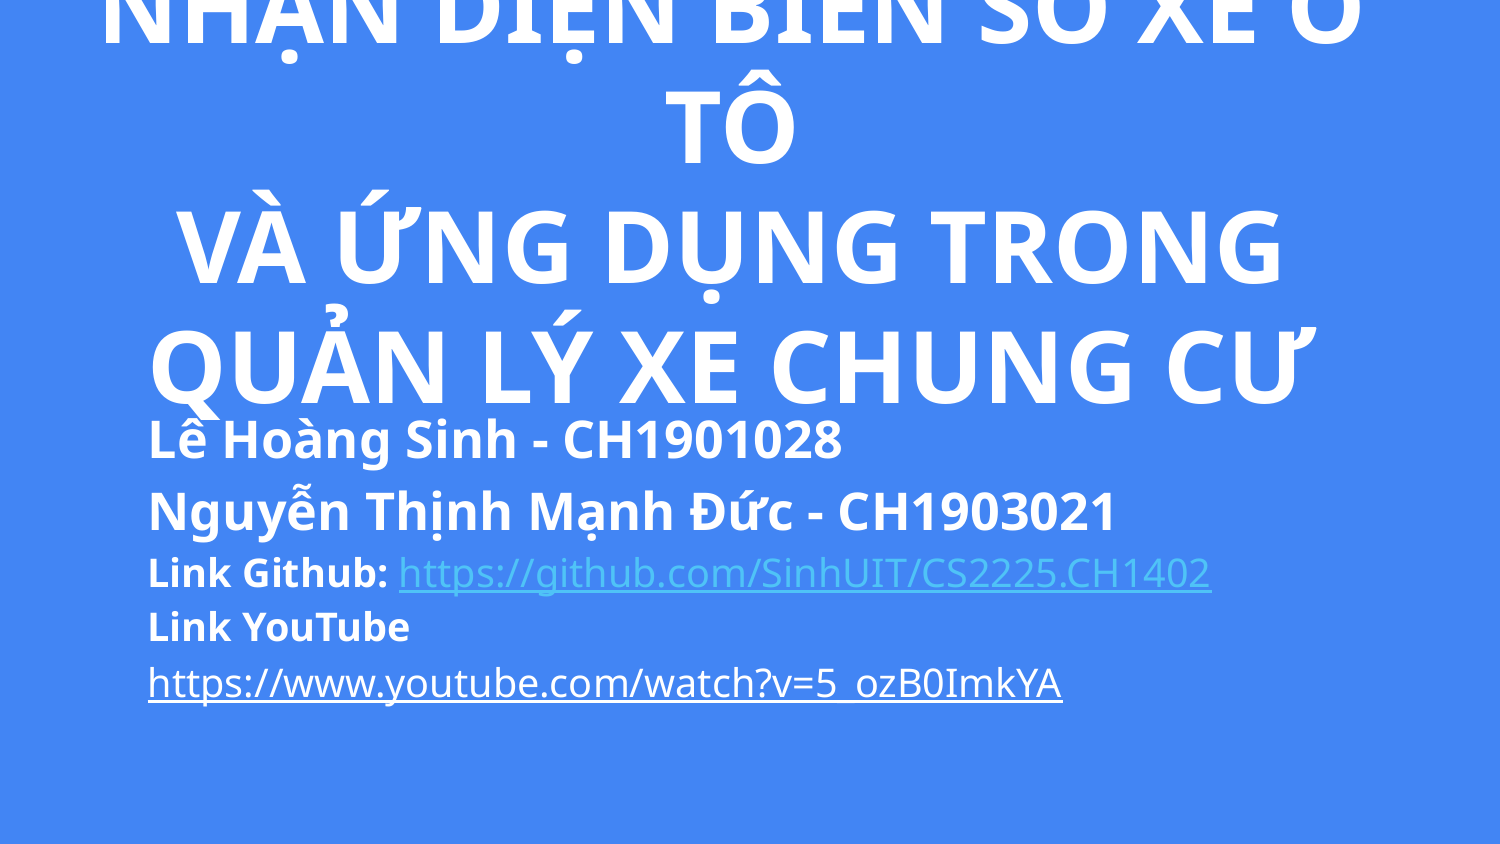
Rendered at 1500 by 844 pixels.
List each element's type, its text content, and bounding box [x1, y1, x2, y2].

text_box Lê Hoàng Sinh - CH1901028 Nguyễn Thịnh Mạnh Đức - CH1903021 Link Github: https://github.com/SinhUIT/CS2225.CH1402 Link YouTube https://www.youtube.com/watch?v=5_ozB0ImkYA [132, 384, 1426, 734]
text_box NHẬN DIỆN BIỂN SỐ XE Ô TÔ VÀ ỨNG DỤNG TRONG QUẢN LÝ XE CHUNG CƯ [38, 83, 1426, 285]
